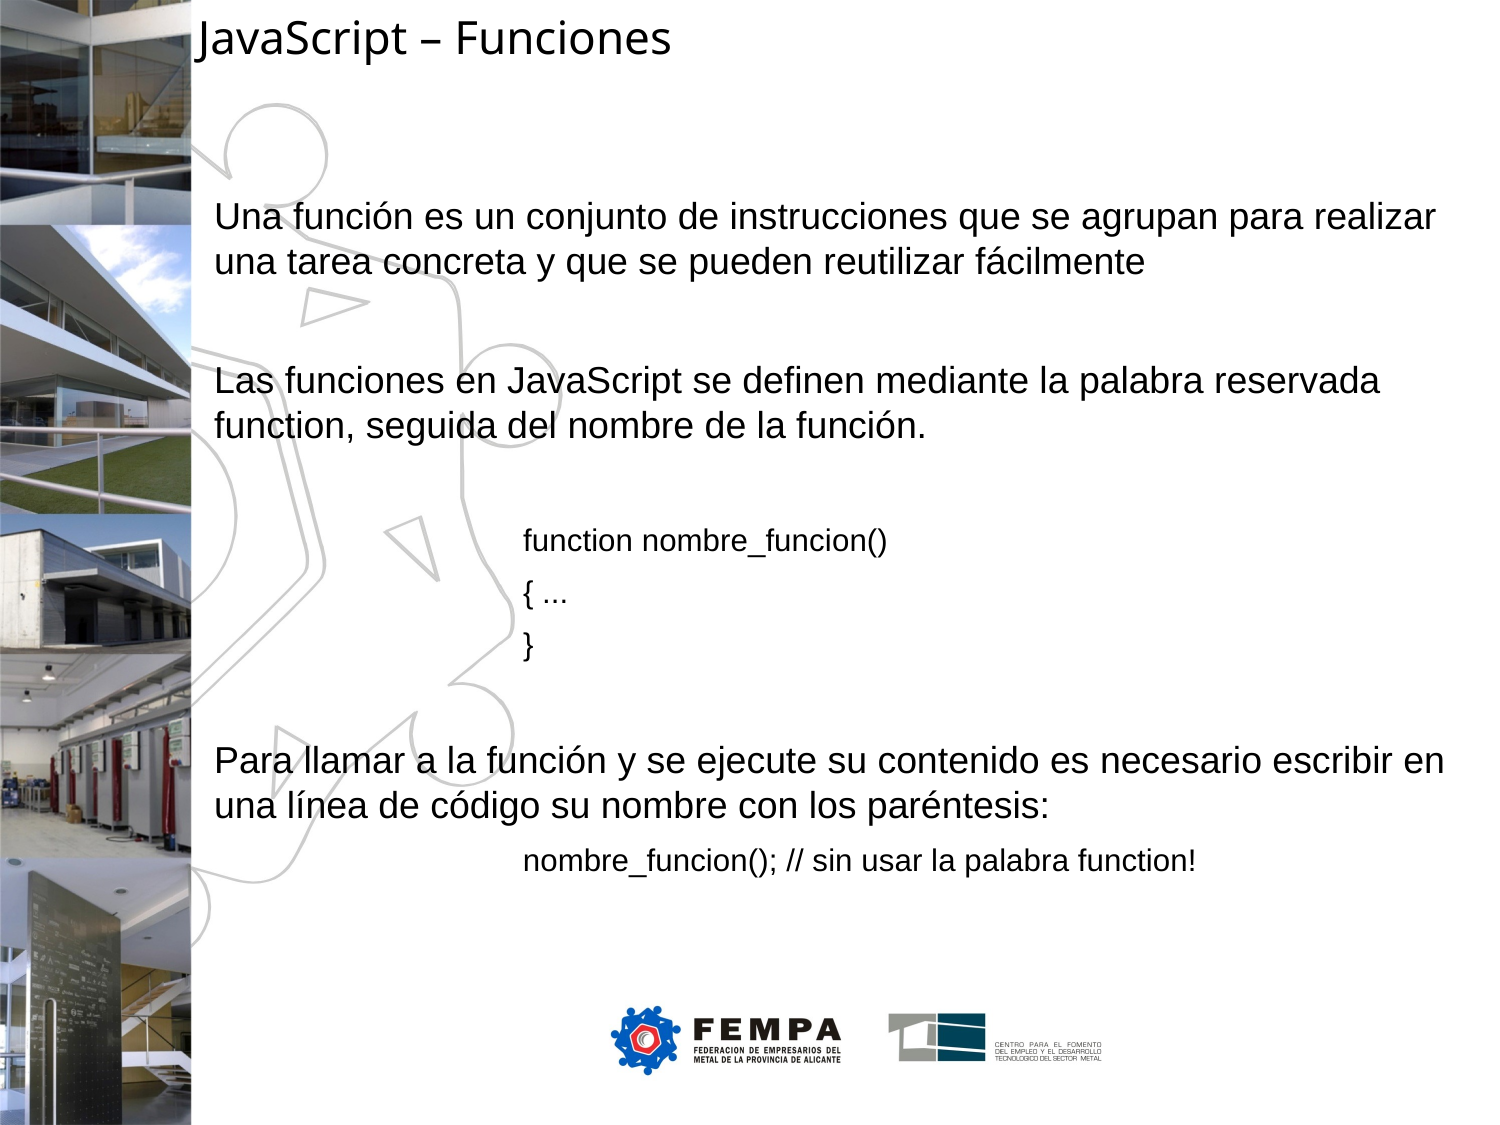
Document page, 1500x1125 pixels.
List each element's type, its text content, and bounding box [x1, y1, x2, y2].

text_box Una función es un conjunto de instrucciones que se agrupan para realizar una tarea concreta y que se pueden reutilizar fácilmente Las funciones en JavaScript se definen mediante la palabra reservada function, seguida del nombre de la función. function nombre_funcion() { ... } Para llamar a la función y se ejecute su contenido es necesario escribir en una línea de código su nombre con los paréntesis: nombre_funcion(); // sin usar la palabra function! [206, 184, 1467, 1037]
list JavaScript – Funciones [183, 1, 1306, 67]
text_box [73, 230, 206, 295]
picture [0, 0, 1500, 1125]
